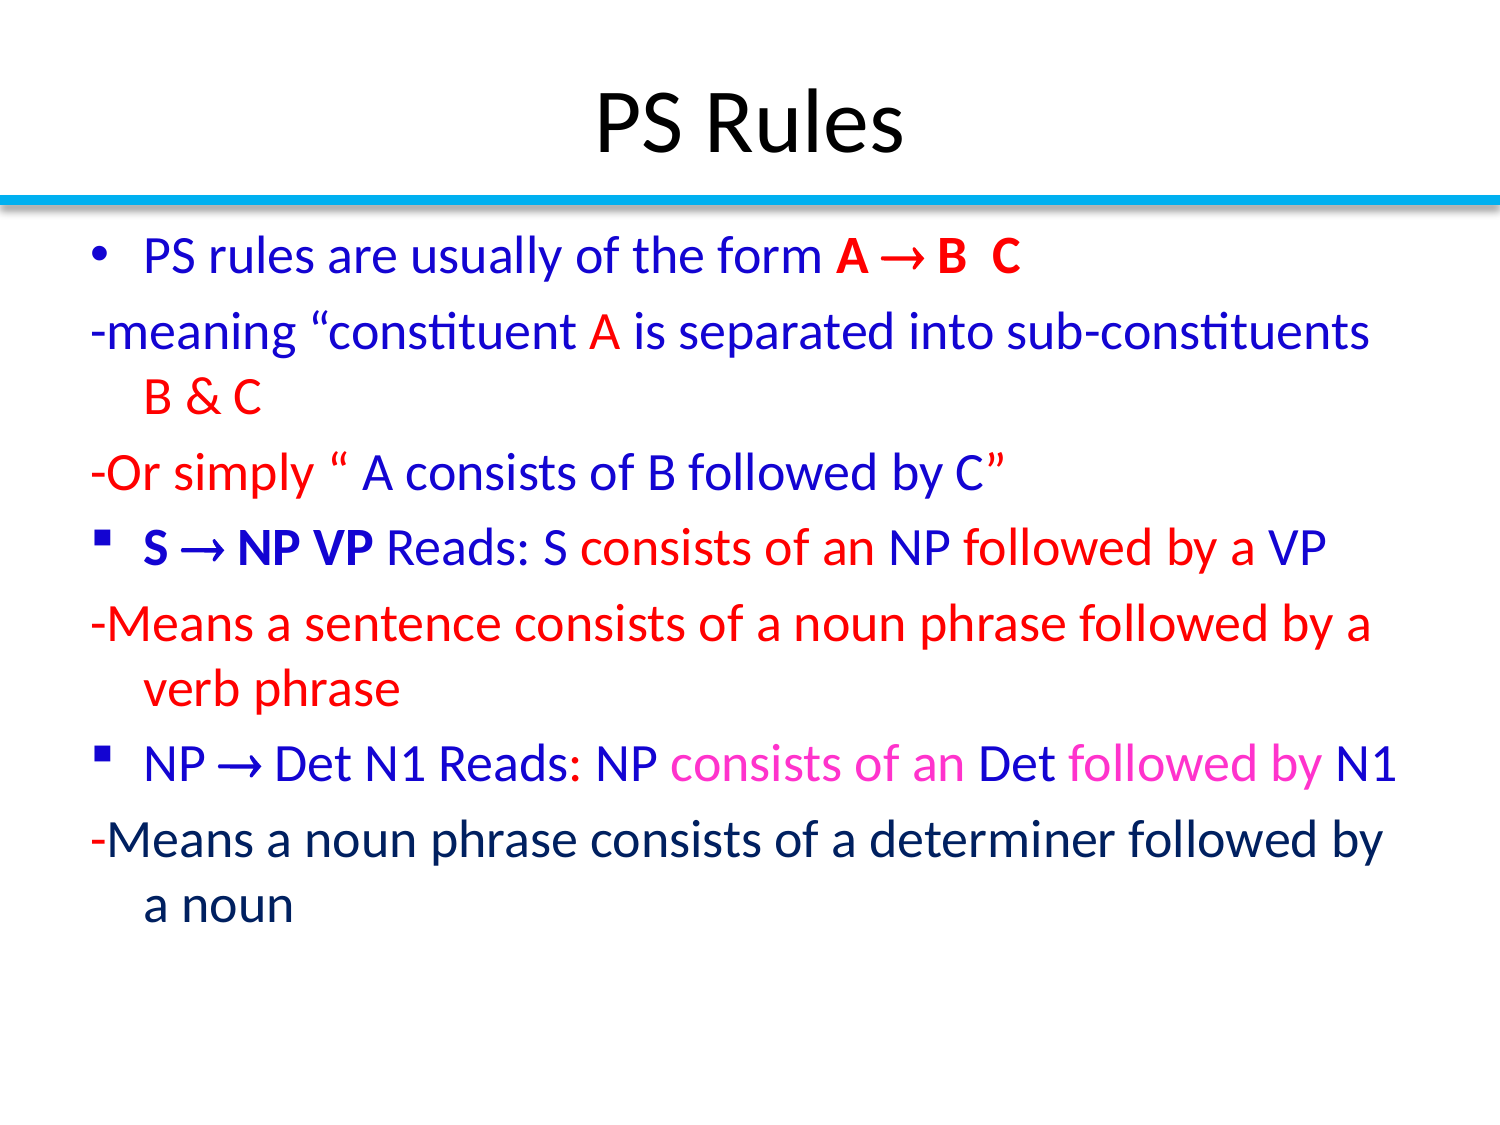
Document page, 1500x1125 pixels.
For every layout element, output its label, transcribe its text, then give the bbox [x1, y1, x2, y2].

title PS Rules [75, 45, 1425, 188]
list PS rules are usually of the form A  B C -meaning “constituent A is separated into sub-constituents B & C -Or simply “ A consists of B followed by C” S  NP VP Reads: S consists of an NP followed by a VP -Means a sentence consists of a noun phrase followed by a verb phrase NP  Det N1 Reads: NP consists of an Det followed by N1 -Means a noun phrase consists of a determiner followed by a noun [75, 218, 1425, 1005]
